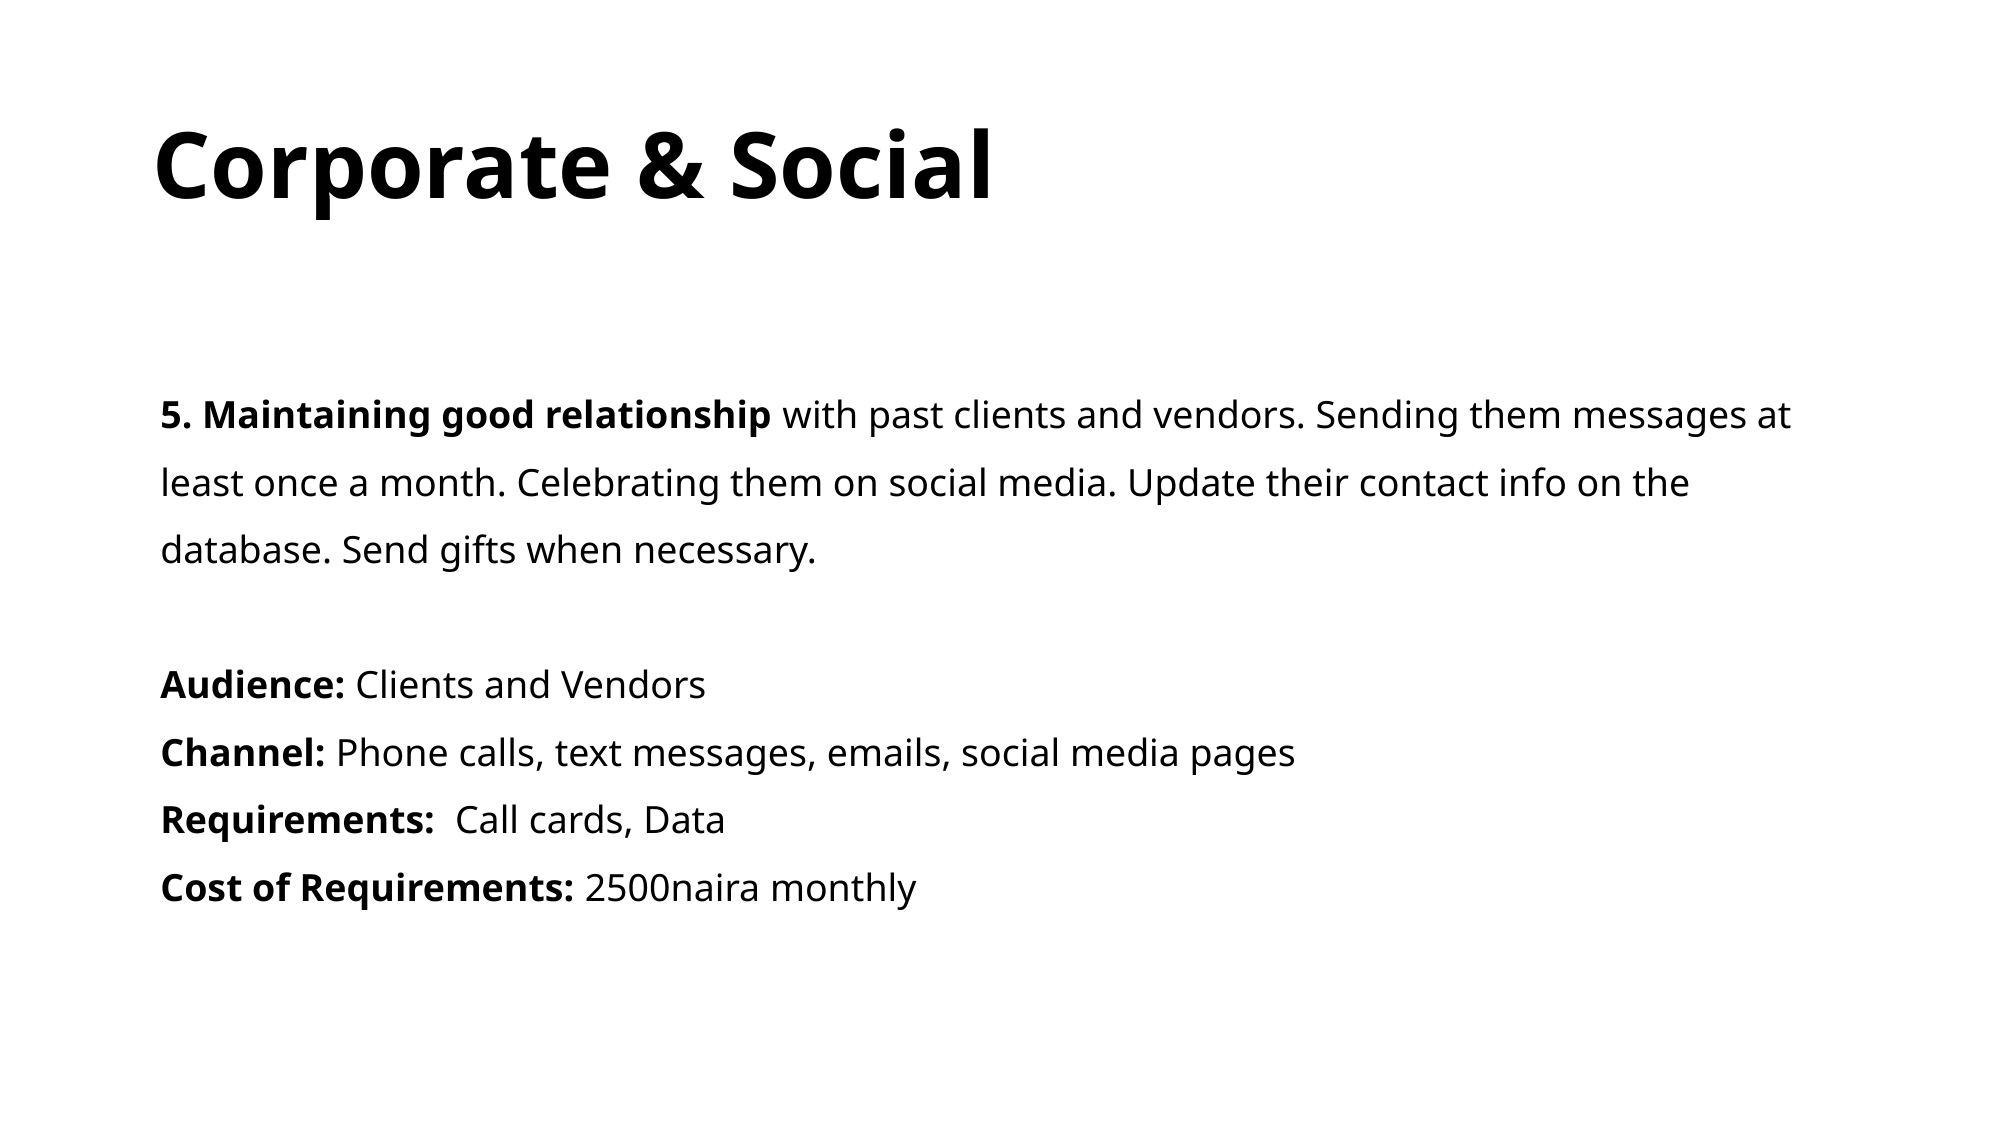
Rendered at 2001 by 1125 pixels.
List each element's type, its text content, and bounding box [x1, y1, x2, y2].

text_box 5. Maintaining good relationship with past clients and vendors. Sending them messages at least once a month. Celebrating them on social media. Update their contact info on the database. Send gifts when necessary. Audience: Clients and Vendors Channel: Phone calls, text messages, emails, social media pages Requirements: Call cards, Data Cost of Requirements: 2500naira monthly [145, 361, 1857, 916]
title Corporate & Social [137, 59, 1863, 278]
